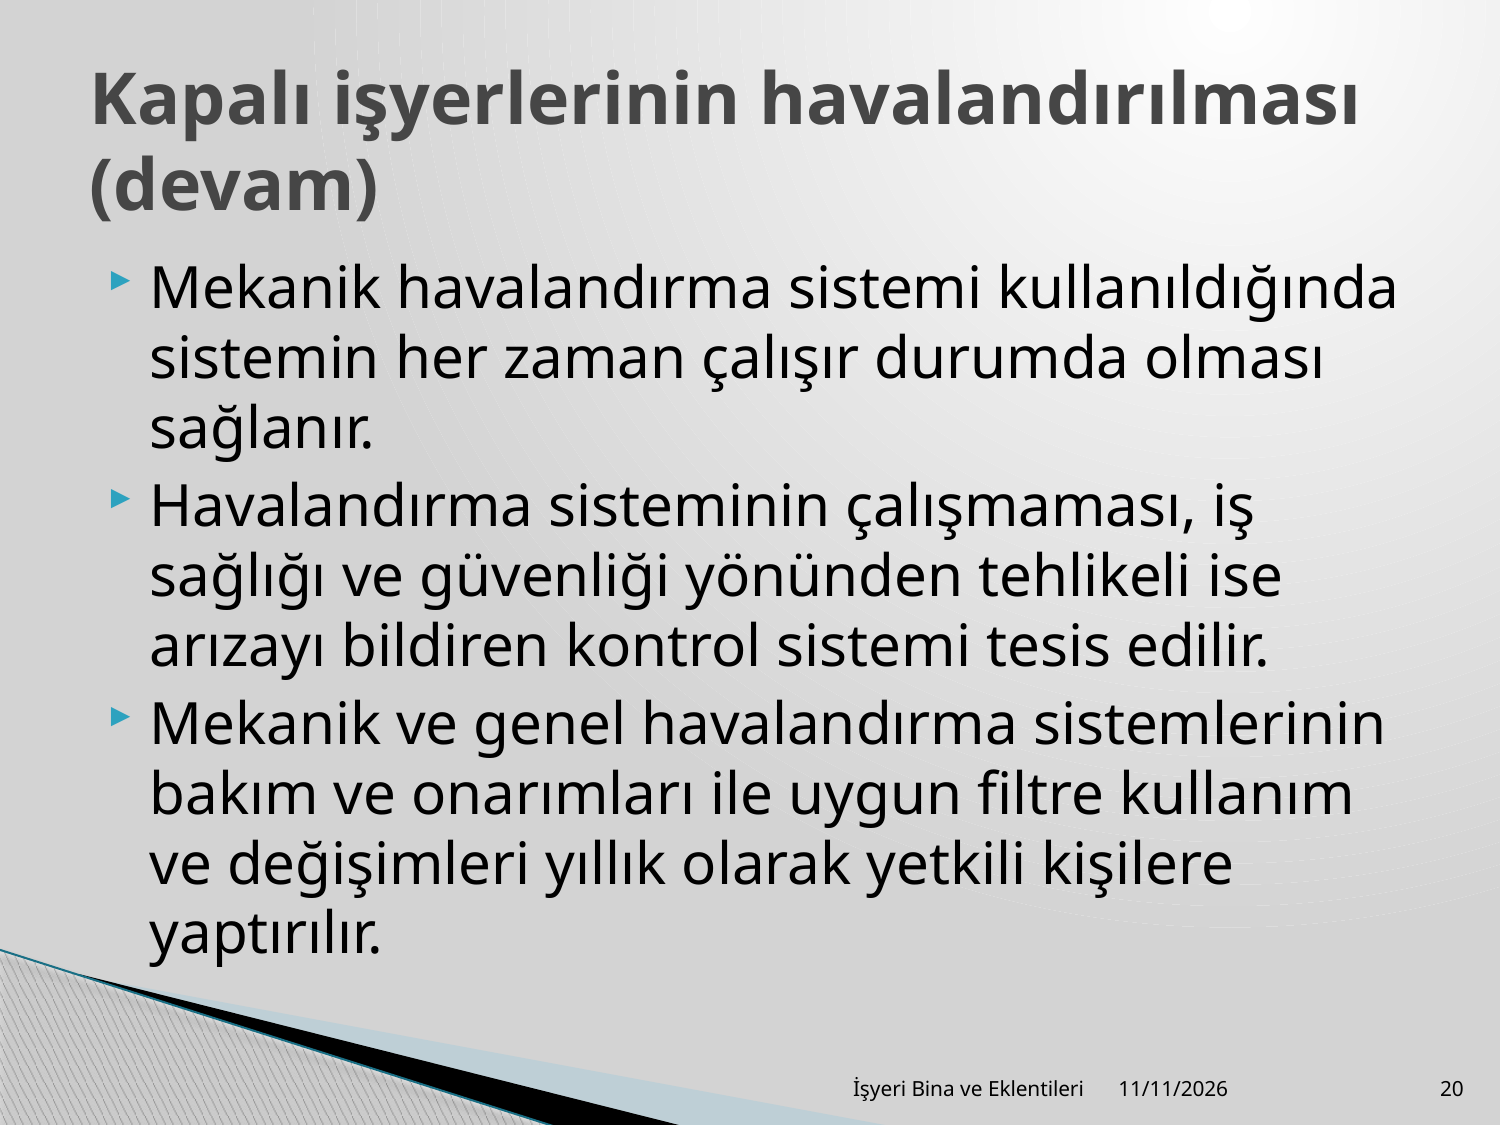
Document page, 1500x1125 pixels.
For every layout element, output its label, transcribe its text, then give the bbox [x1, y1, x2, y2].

title Kapalı işyerlerinin havalandırılması (devam) [75, 45, 1425, 233]
footer İşyeri Bina ve Eklentileri [718, 1051, 1105, 1112]
list Mekanik havalandırma sistemi kullanıldığında sistemin her zaman çalışır durumda olması sağlanır. Havalandırma sisteminin çalışmaması, iş sağlığı ve güvenliği yönünden tehlikeli ise arızayı bildiren kontrol sistemi tesis edilir. Mekanik ve genel havalandırma sistemlerinin bakım ve onarımları ile uygun filtre kullanım ve değişimleri yıllık olarak yetkili kişilere yaptırılır. [75, 243, 1425, 986]
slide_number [1105, 1051, 1418, 1112]
slide_number 20 [1418, 1051, 1479, 1112]
